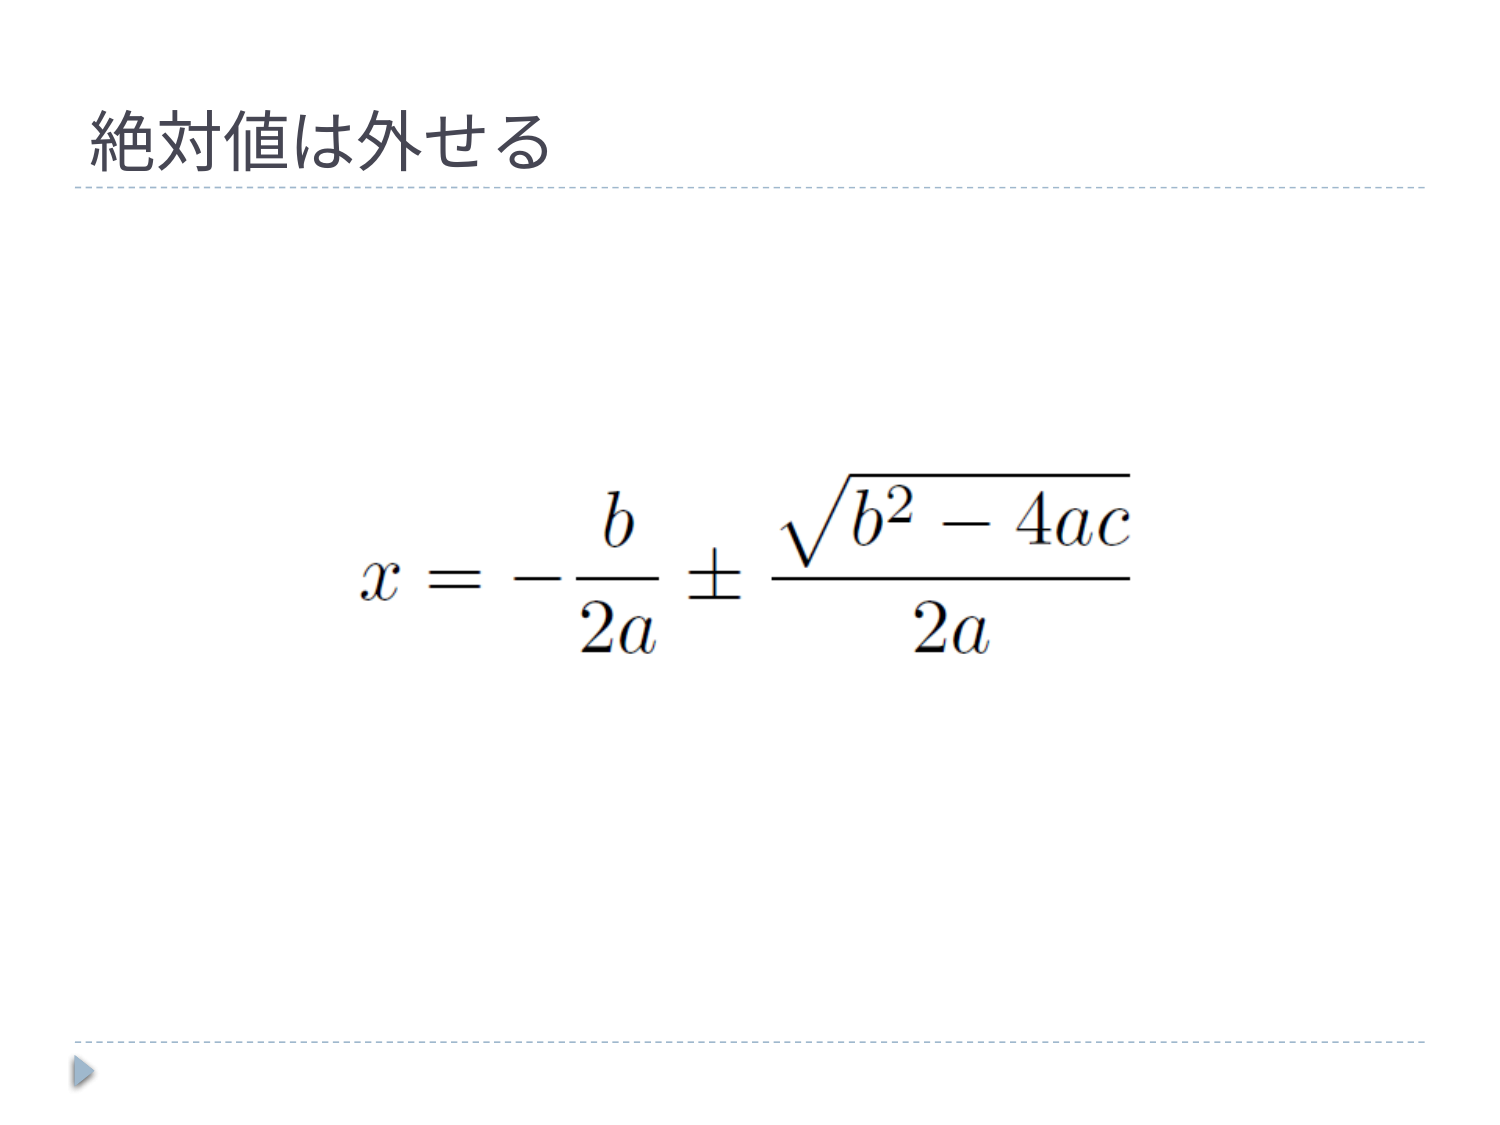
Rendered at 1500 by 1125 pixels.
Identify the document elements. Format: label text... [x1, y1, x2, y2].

title 絶対値は外せる [75, 37, 1425, 188]
picture [329, 445, 1171, 680]
